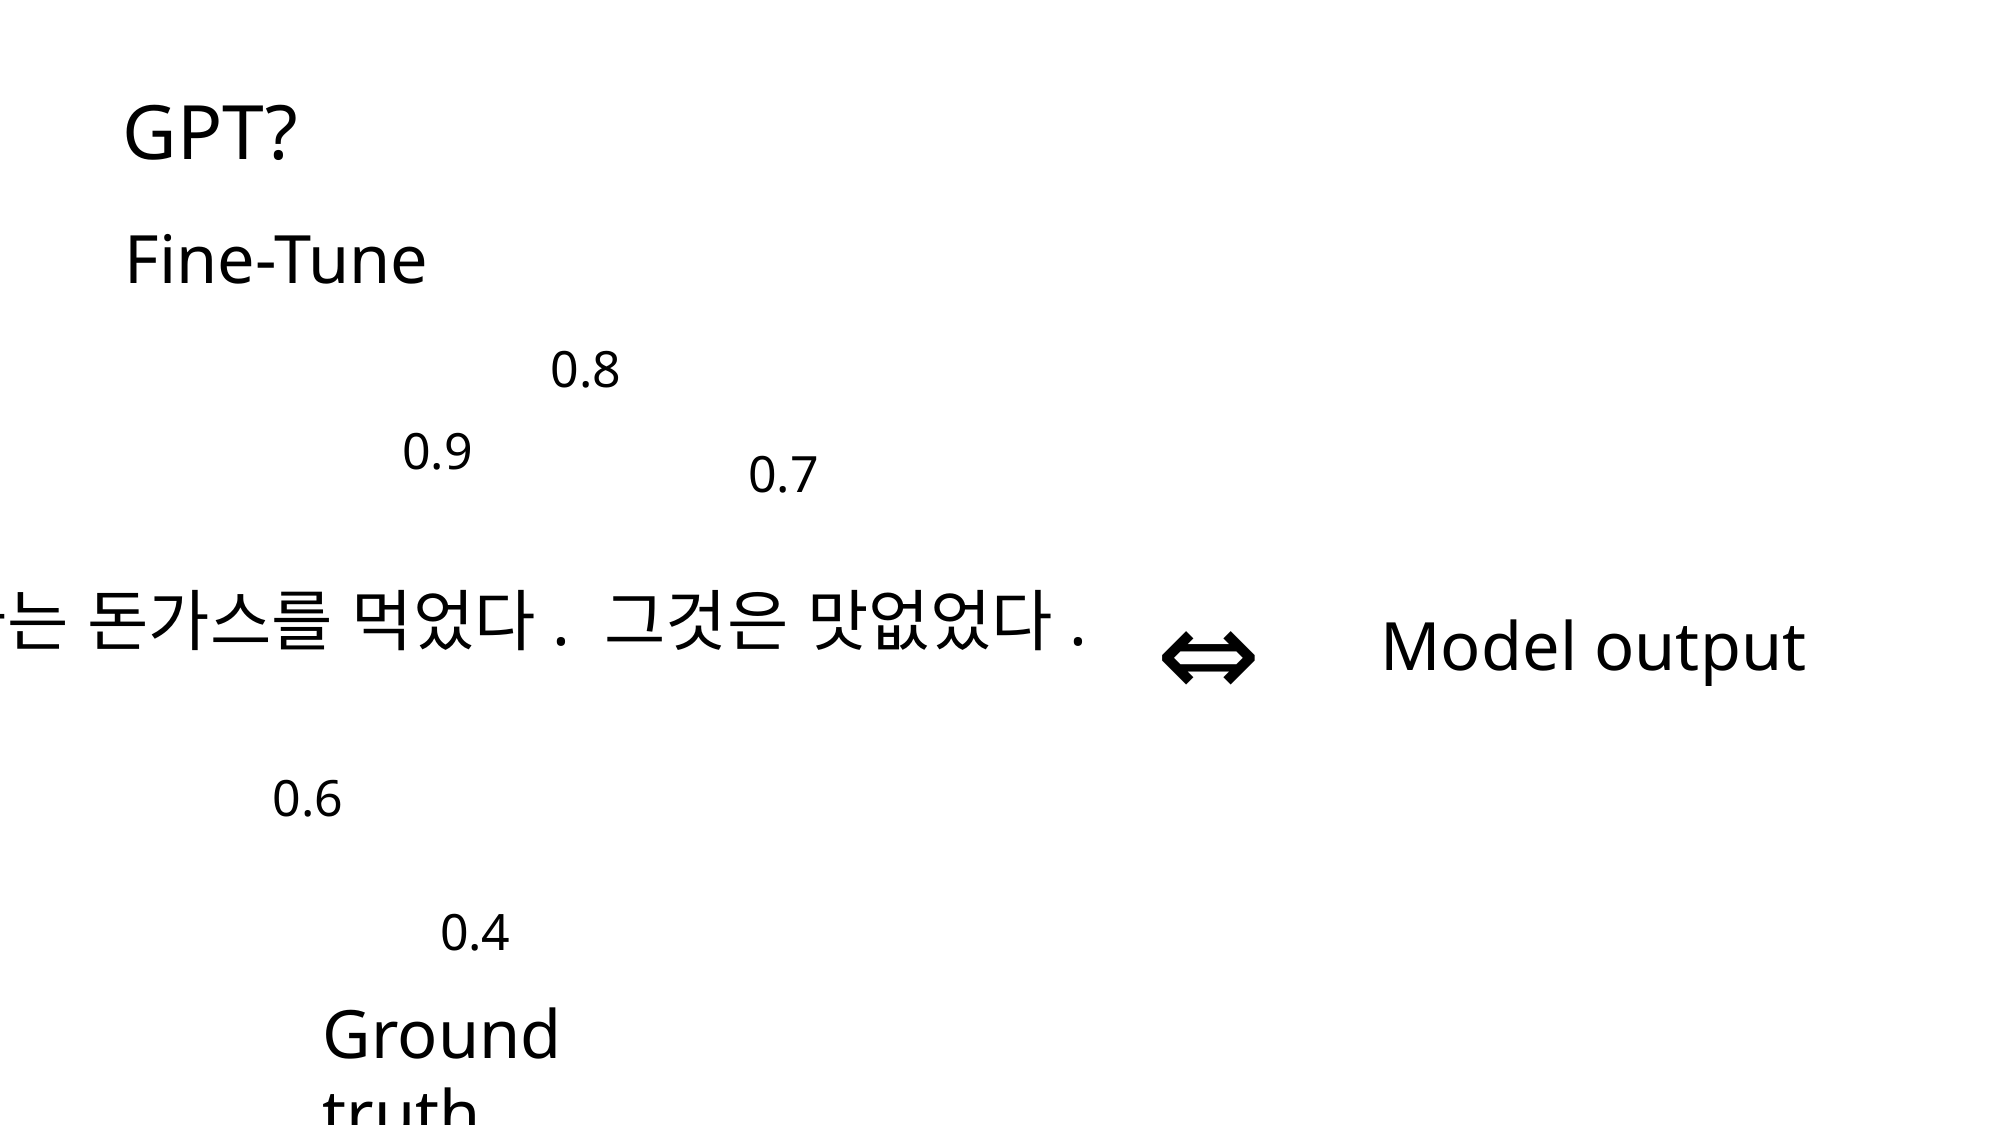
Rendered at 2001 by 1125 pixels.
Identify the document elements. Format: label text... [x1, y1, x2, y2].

text_box ⇔ [1141, 565, 1276, 731]
text_box Fine-Tune [109, 209, 444, 305]
text_box Ground truth [308, 984, 732, 1125]
text_box Model output [1365, 596, 1822, 691]
text_box GPT? [107, 77, 313, 182]
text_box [38, 330, 1139, 959]
